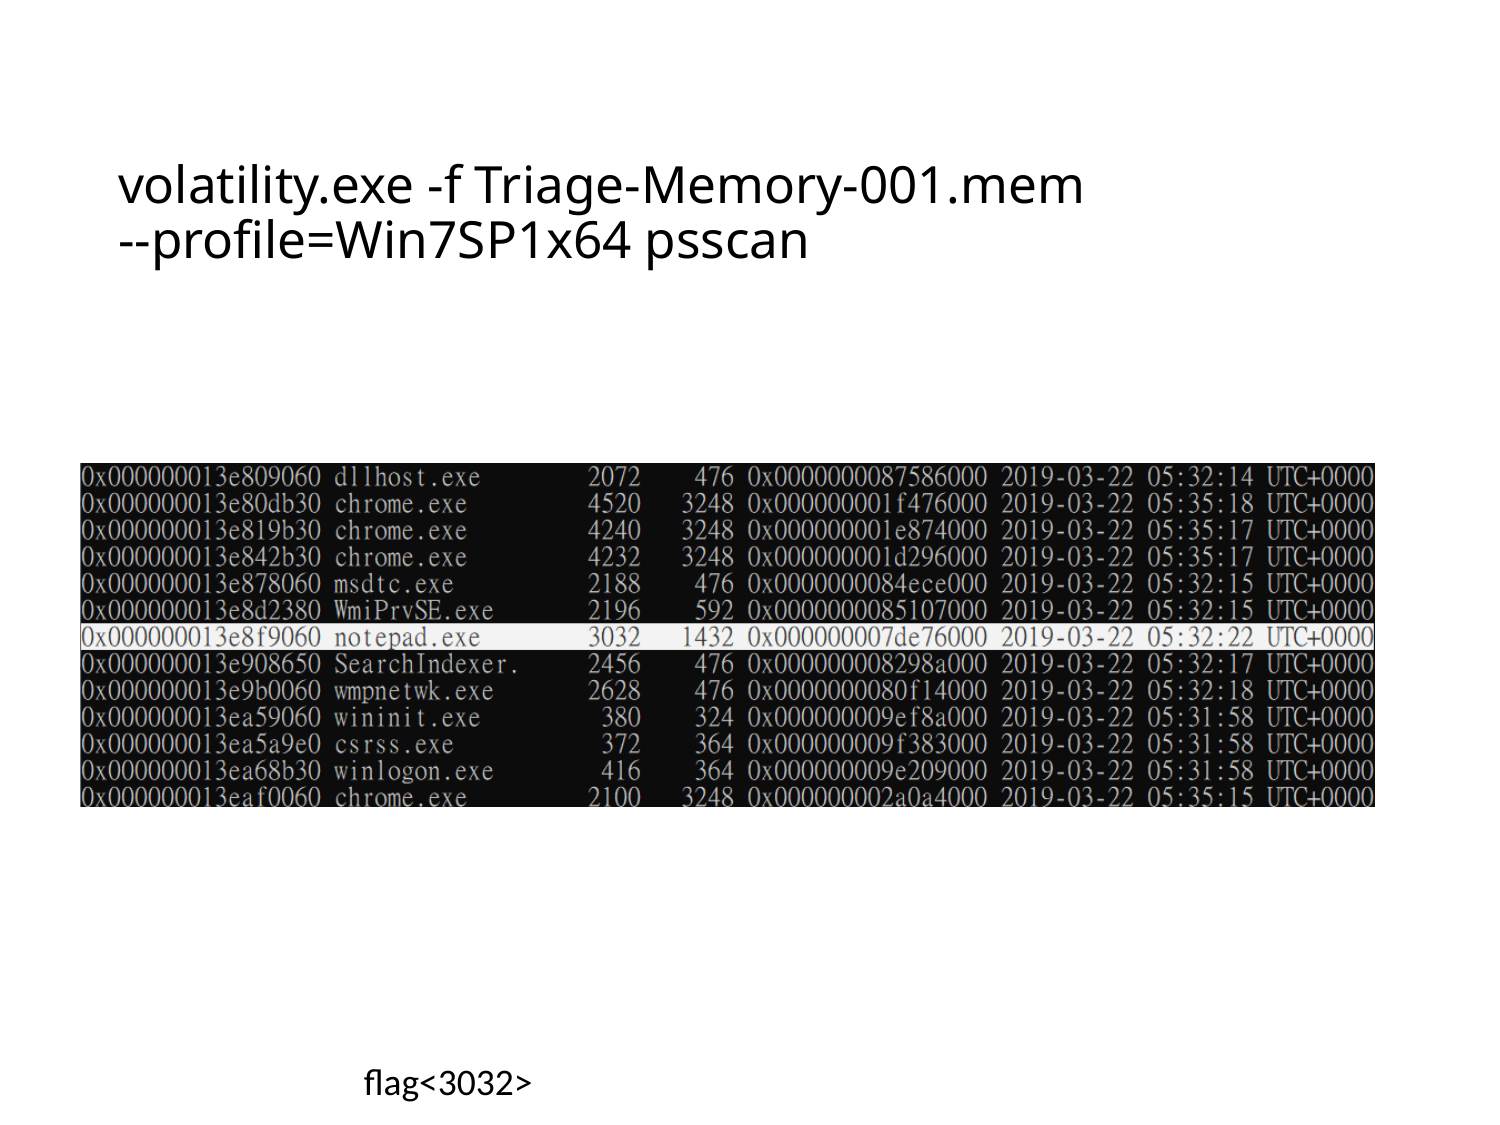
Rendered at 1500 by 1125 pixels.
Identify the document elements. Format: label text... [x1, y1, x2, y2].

title volatility.exe -f Triage-Memory-001.mem --profile=Win7SP1x64 psscan [103, 151, 1397, 278]
text_box flag<3032> [349, 1050, 548, 1111]
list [80, 463, 1375, 807]
